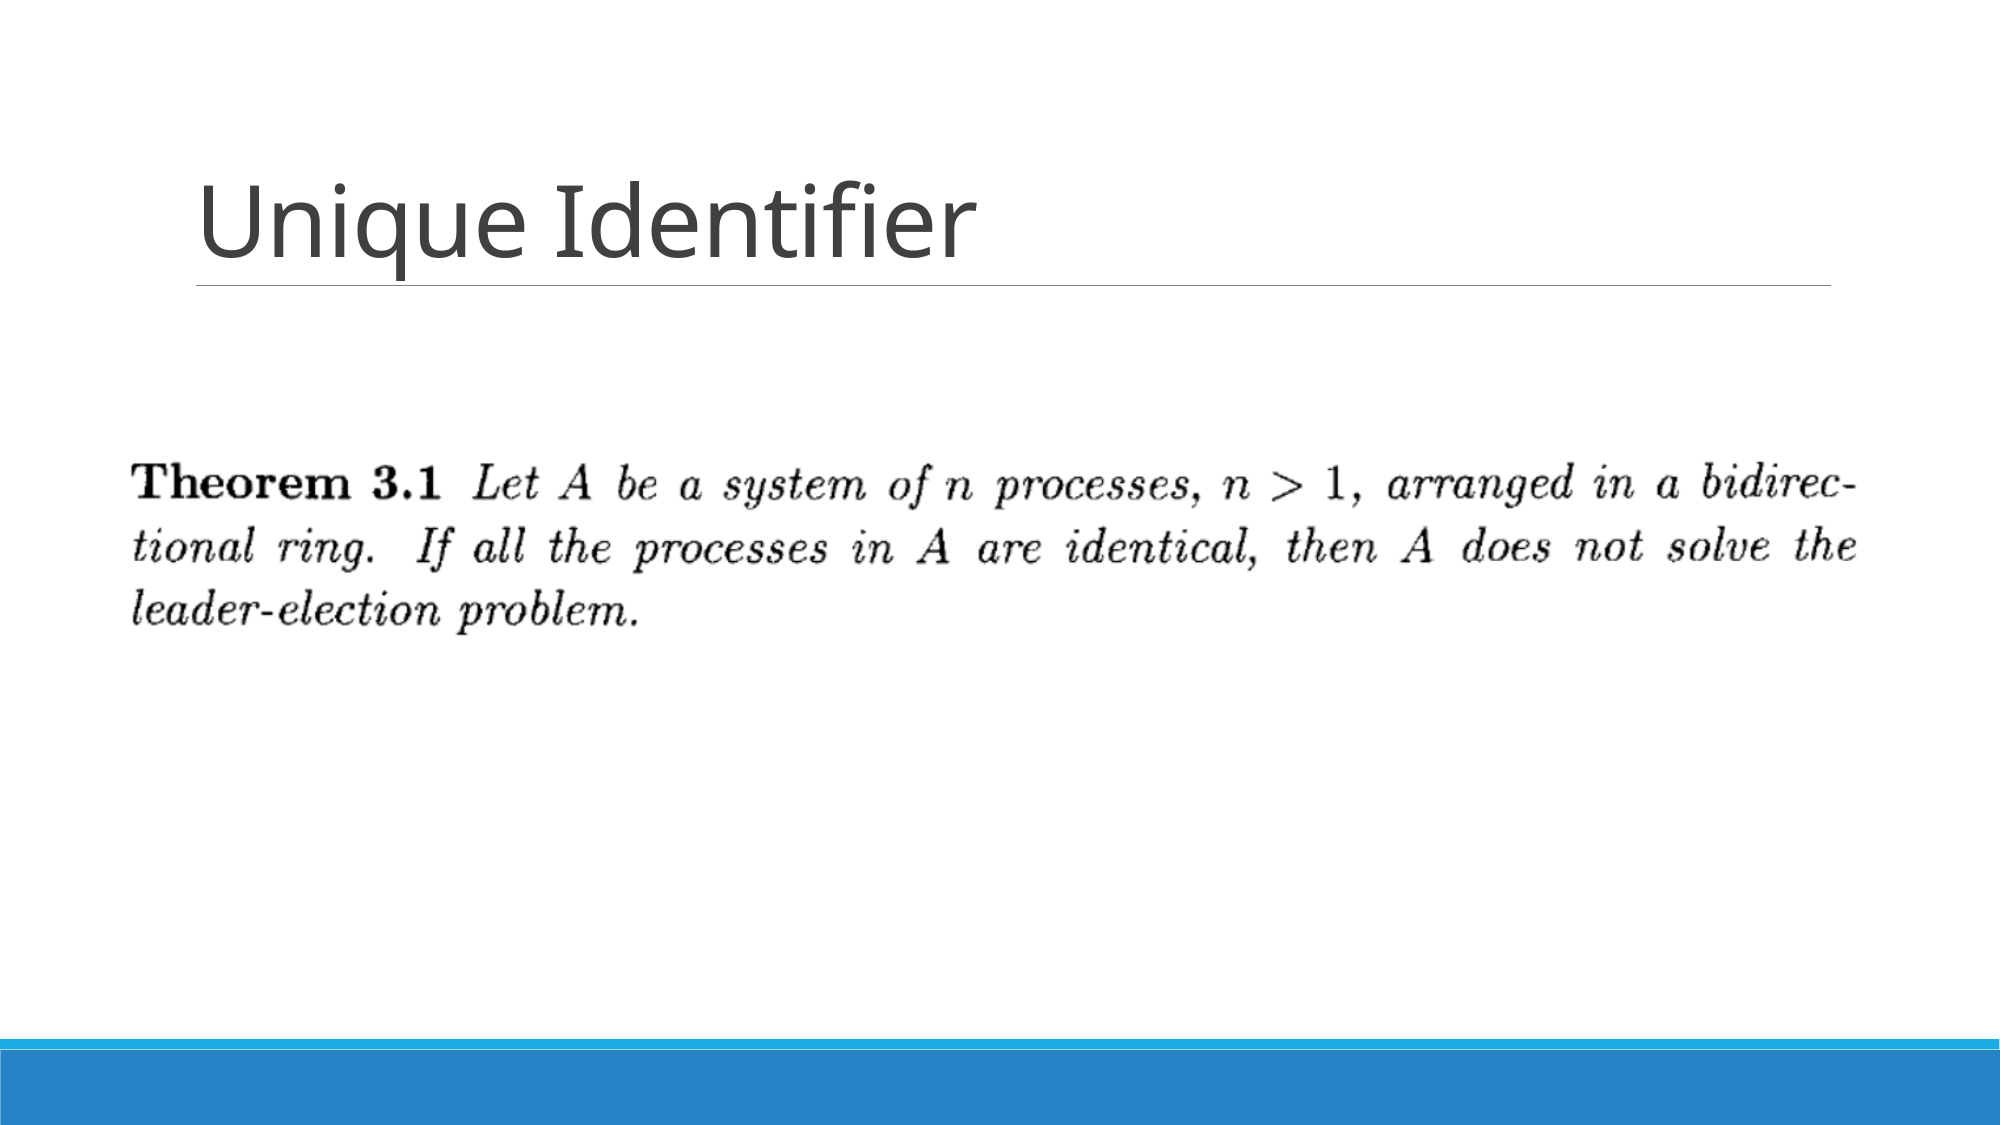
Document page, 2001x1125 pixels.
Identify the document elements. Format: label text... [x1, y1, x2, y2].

picture [116, 435, 1894, 669]
title Unique Identifier [180, 47, 1830, 285]
